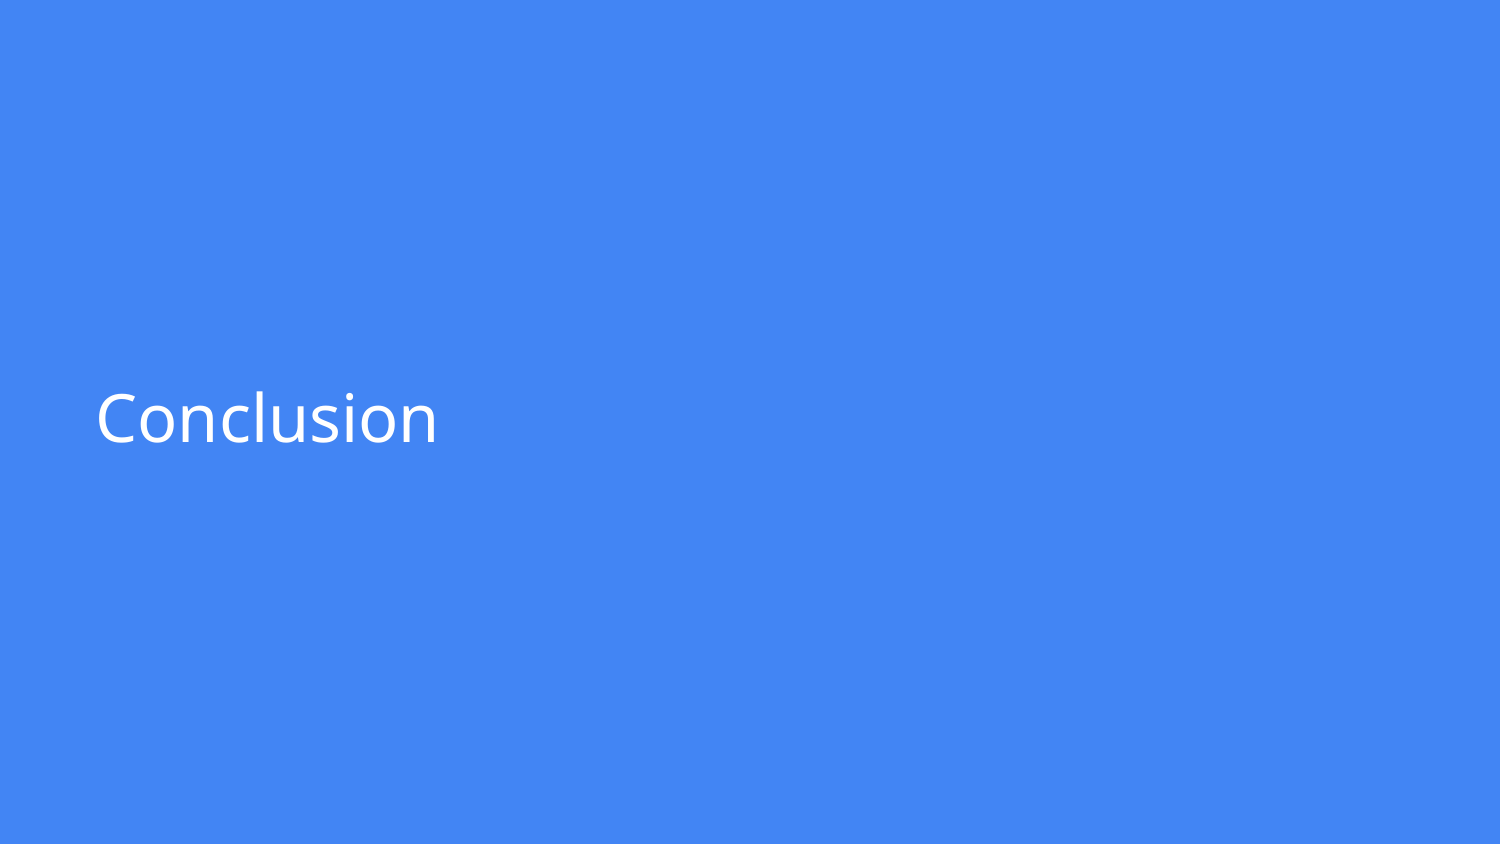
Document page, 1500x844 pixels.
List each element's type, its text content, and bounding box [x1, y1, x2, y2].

title Conclusion [80, 80, 1102, 752]
